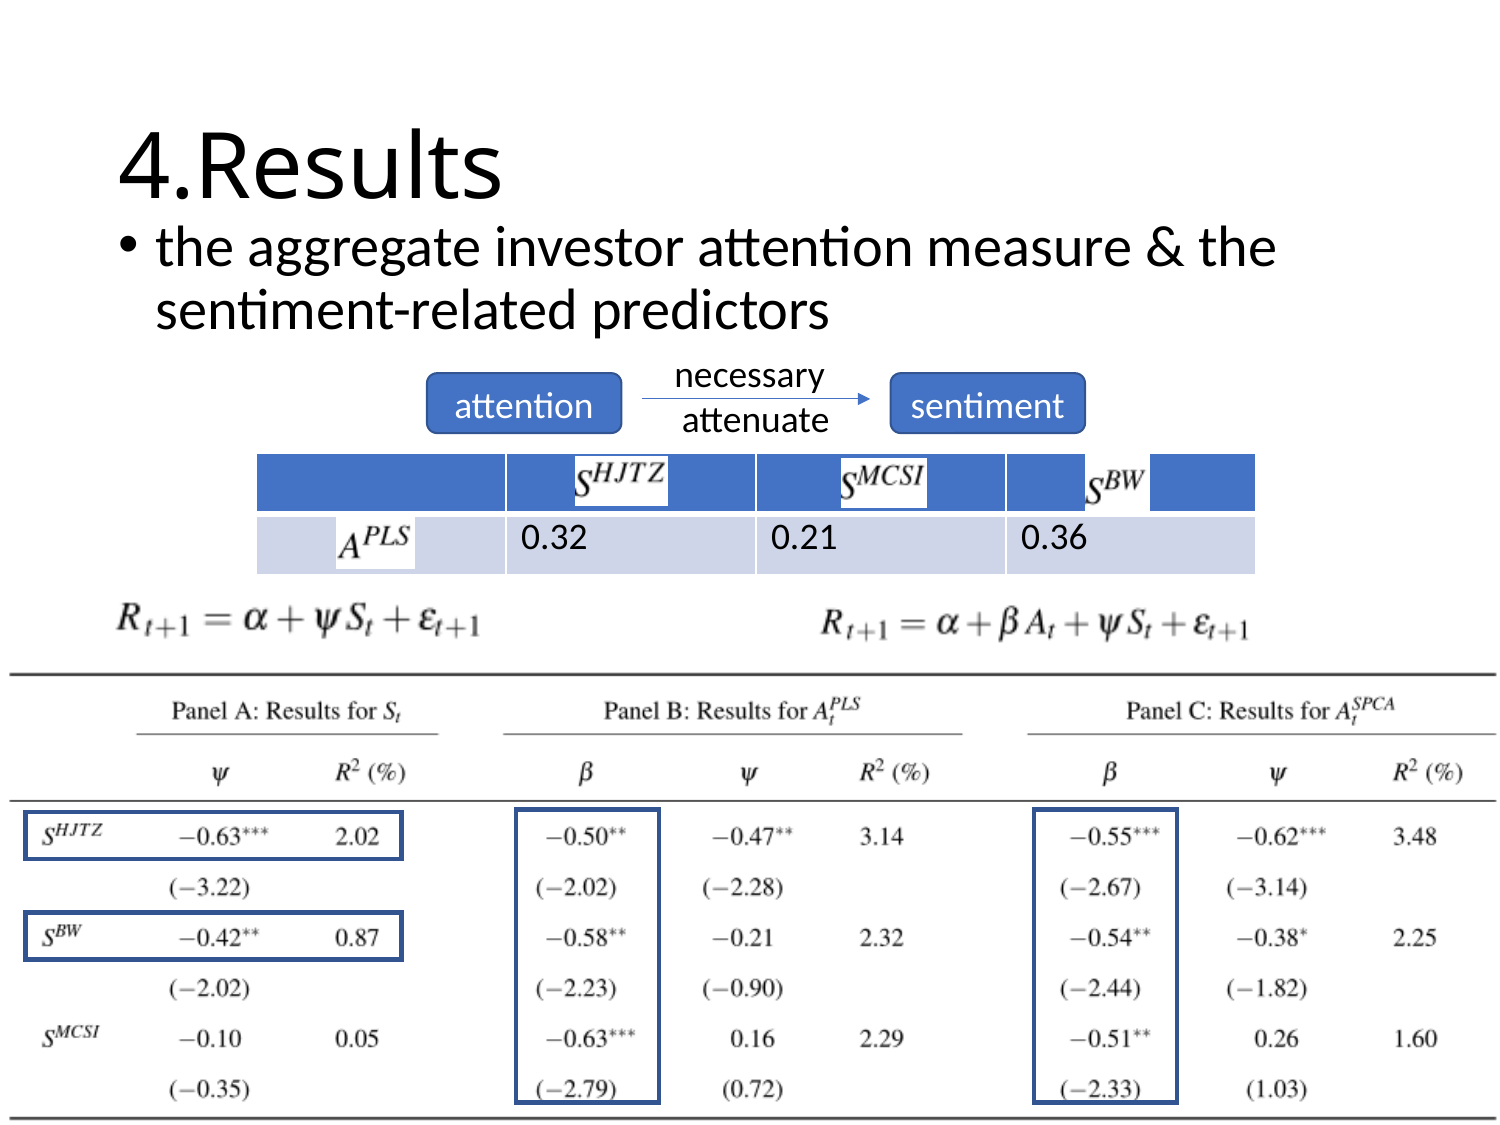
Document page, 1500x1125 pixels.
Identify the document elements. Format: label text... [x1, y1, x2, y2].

picture [5, 670, 1500, 1125]
title 4.Results [103, 59, 1397, 208]
table_header [757, 454, 1005, 511]
text_box sentiment [889, 372, 1087, 435]
picture [841, 458, 928, 508]
text_box attenuate [667, 400, 845, 448]
text_box necessary [659, 342, 841, 398]
table_cell 0.32 [507, 517, 755, 574]
picture [575, 456, 668, 506]
table_header [257, 454, 505, 511]
text_box attenuate [667, 387, 845, 398]
table_header [1007, 454, 1085, 511]
table_cell 0.21 [757, 517, 1005, 574]
table_cell [257, 517, 505, 574]
picture [808, 594, 1256, 669]
list the aggregate investor attention measure & the sentiment-related predictors [103, 208, 1397, 359]
picture [336, 514, 415, 569]
picture [99, 588, 493, 657]
picture [1085, 454, 1150, 515]
table_cell 0.36 [1007, 517, 1255, 574]
table_header [1150, 454, 1255, 511]
table_header [507, 454, 755, 511]
text_box attention [425, 372, 623, 435]
